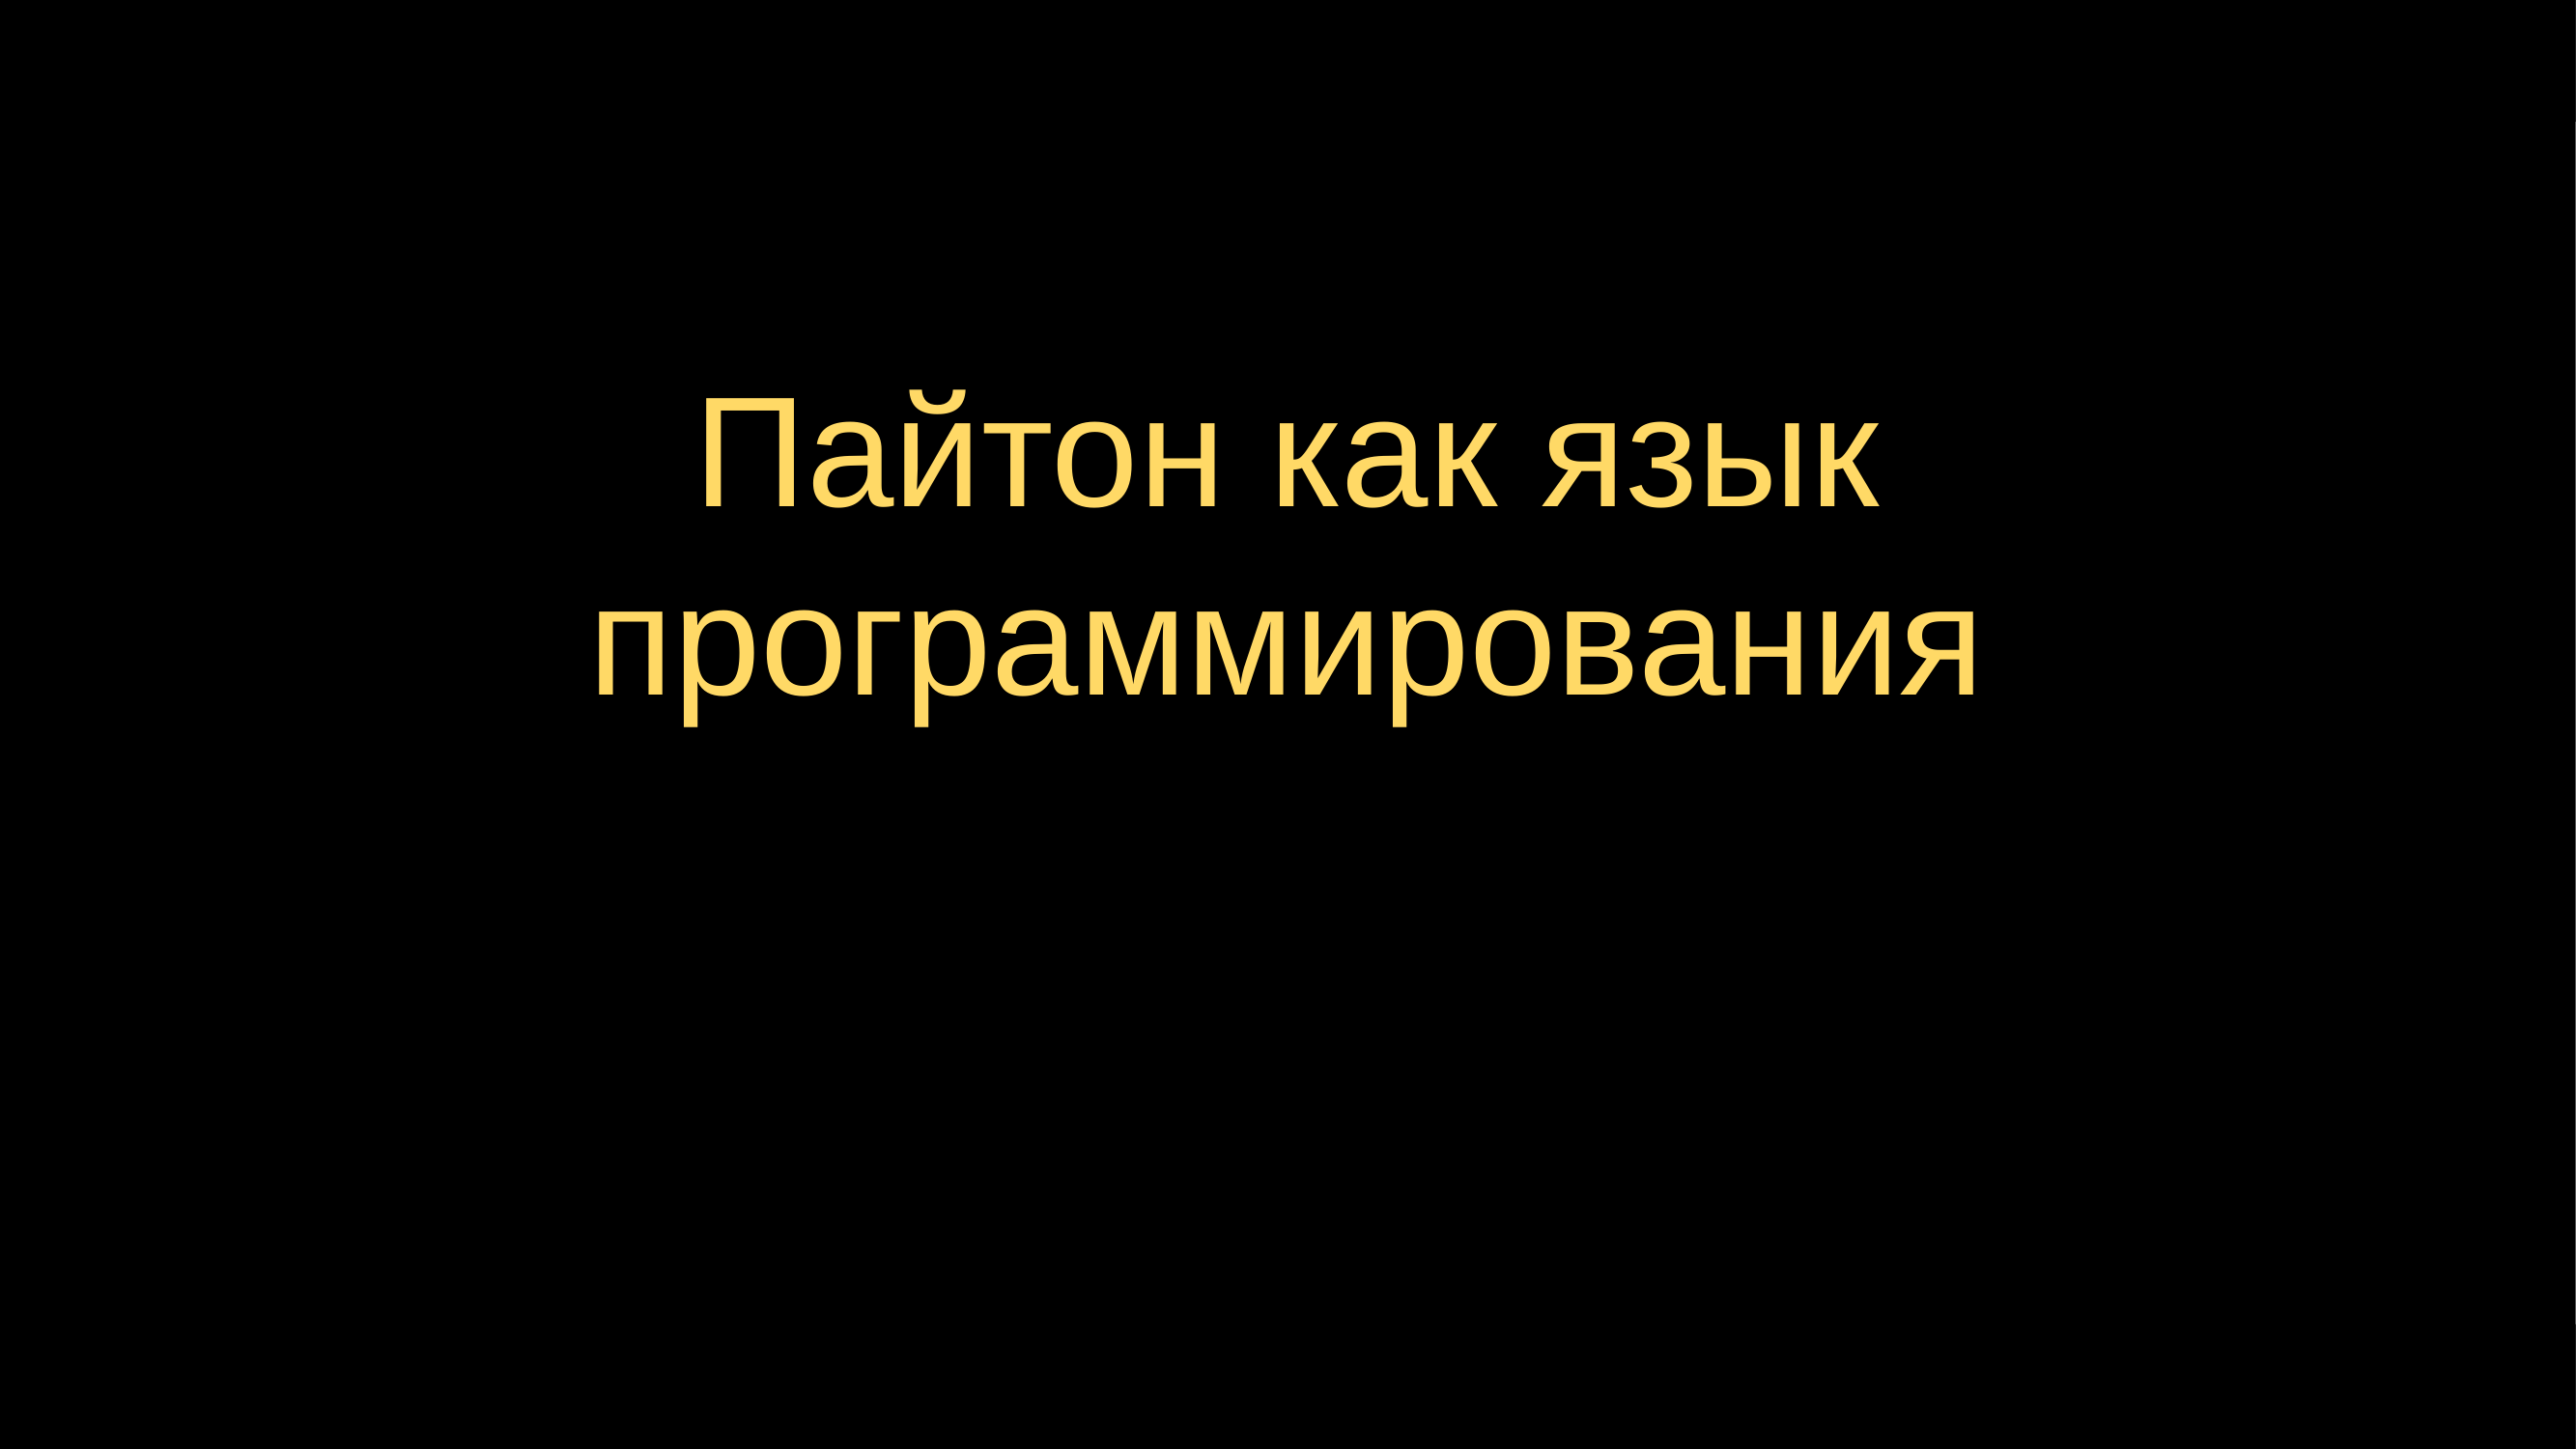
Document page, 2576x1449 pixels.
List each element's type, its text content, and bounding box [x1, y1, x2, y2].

title Пайтон как язык программирования [183, 243, 2391, 733]
